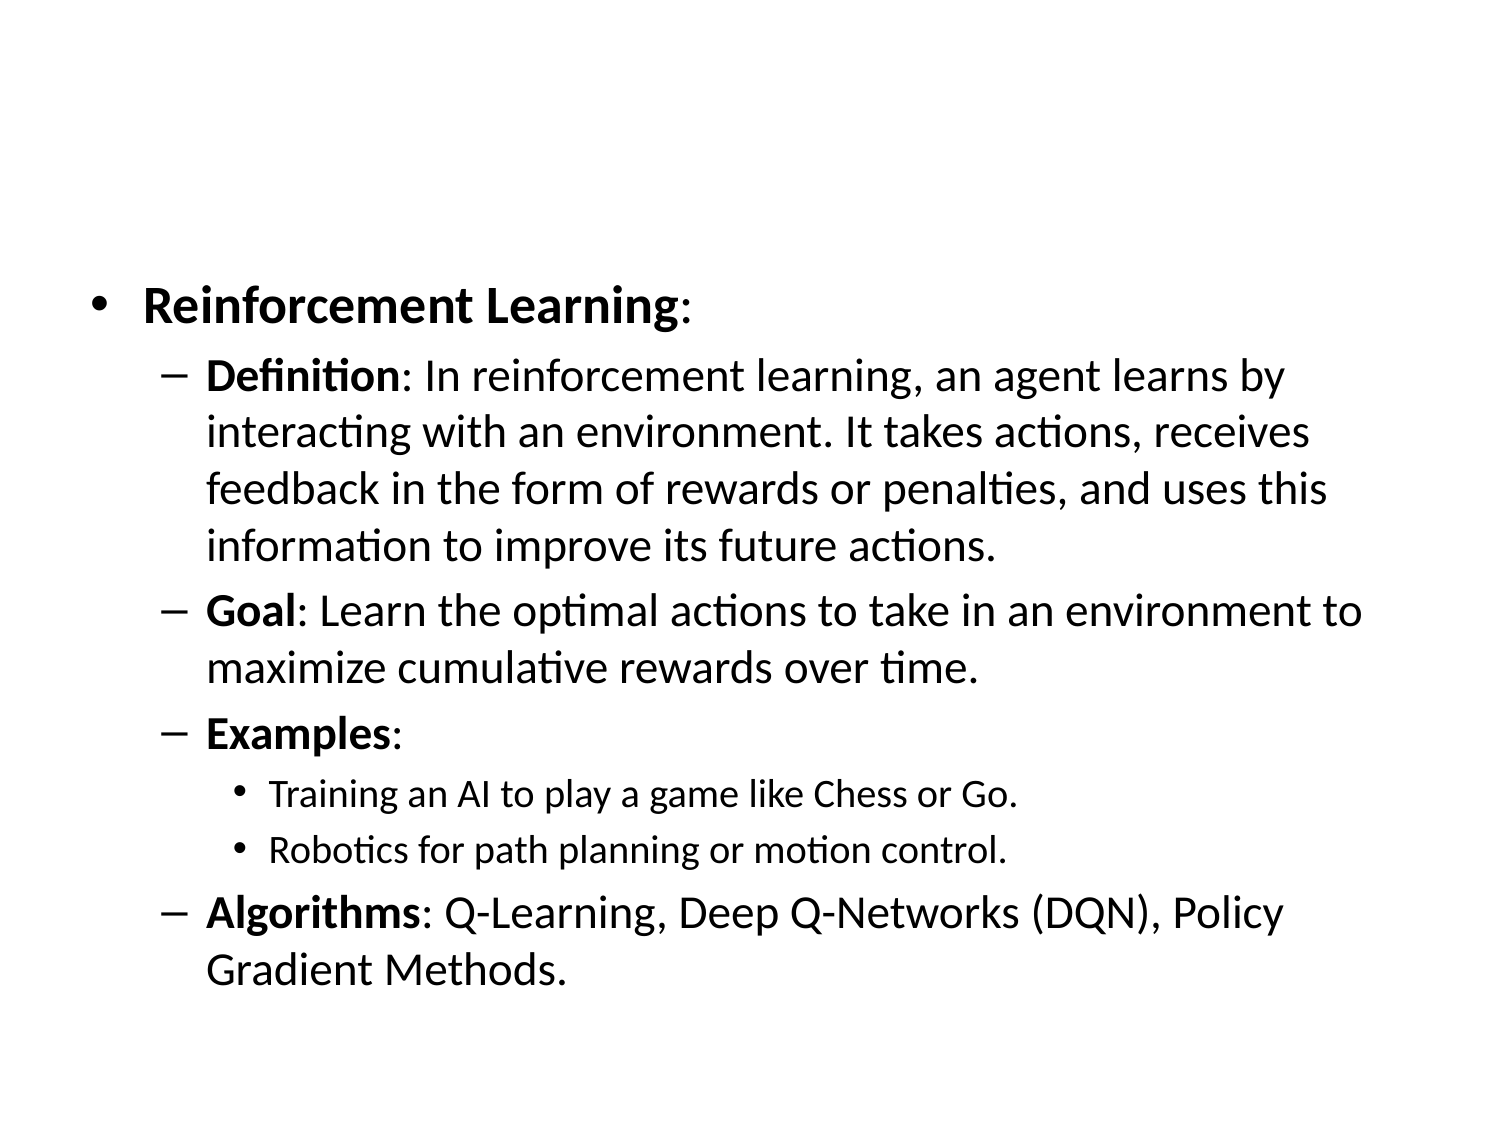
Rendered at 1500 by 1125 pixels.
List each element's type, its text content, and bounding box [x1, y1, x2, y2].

list Reinforcement Learning: Definition: In reinforcement learning, an agent learns by interacting with an environment. It takes actions, receives feedback in the form of rewards or penalties, and uses this information to improve its future actions. Goal: Learn the optimal actions to take in an environment to maximize cumulative rewards over time. Examples: Training an AI to play a game like Chess or Go. Robotics for path planning or motion control. Algorithms: Q-Learning, Deep Q-Networks (DQN), Policy Gradient Methods. [75, 262, 1425, 1005]
